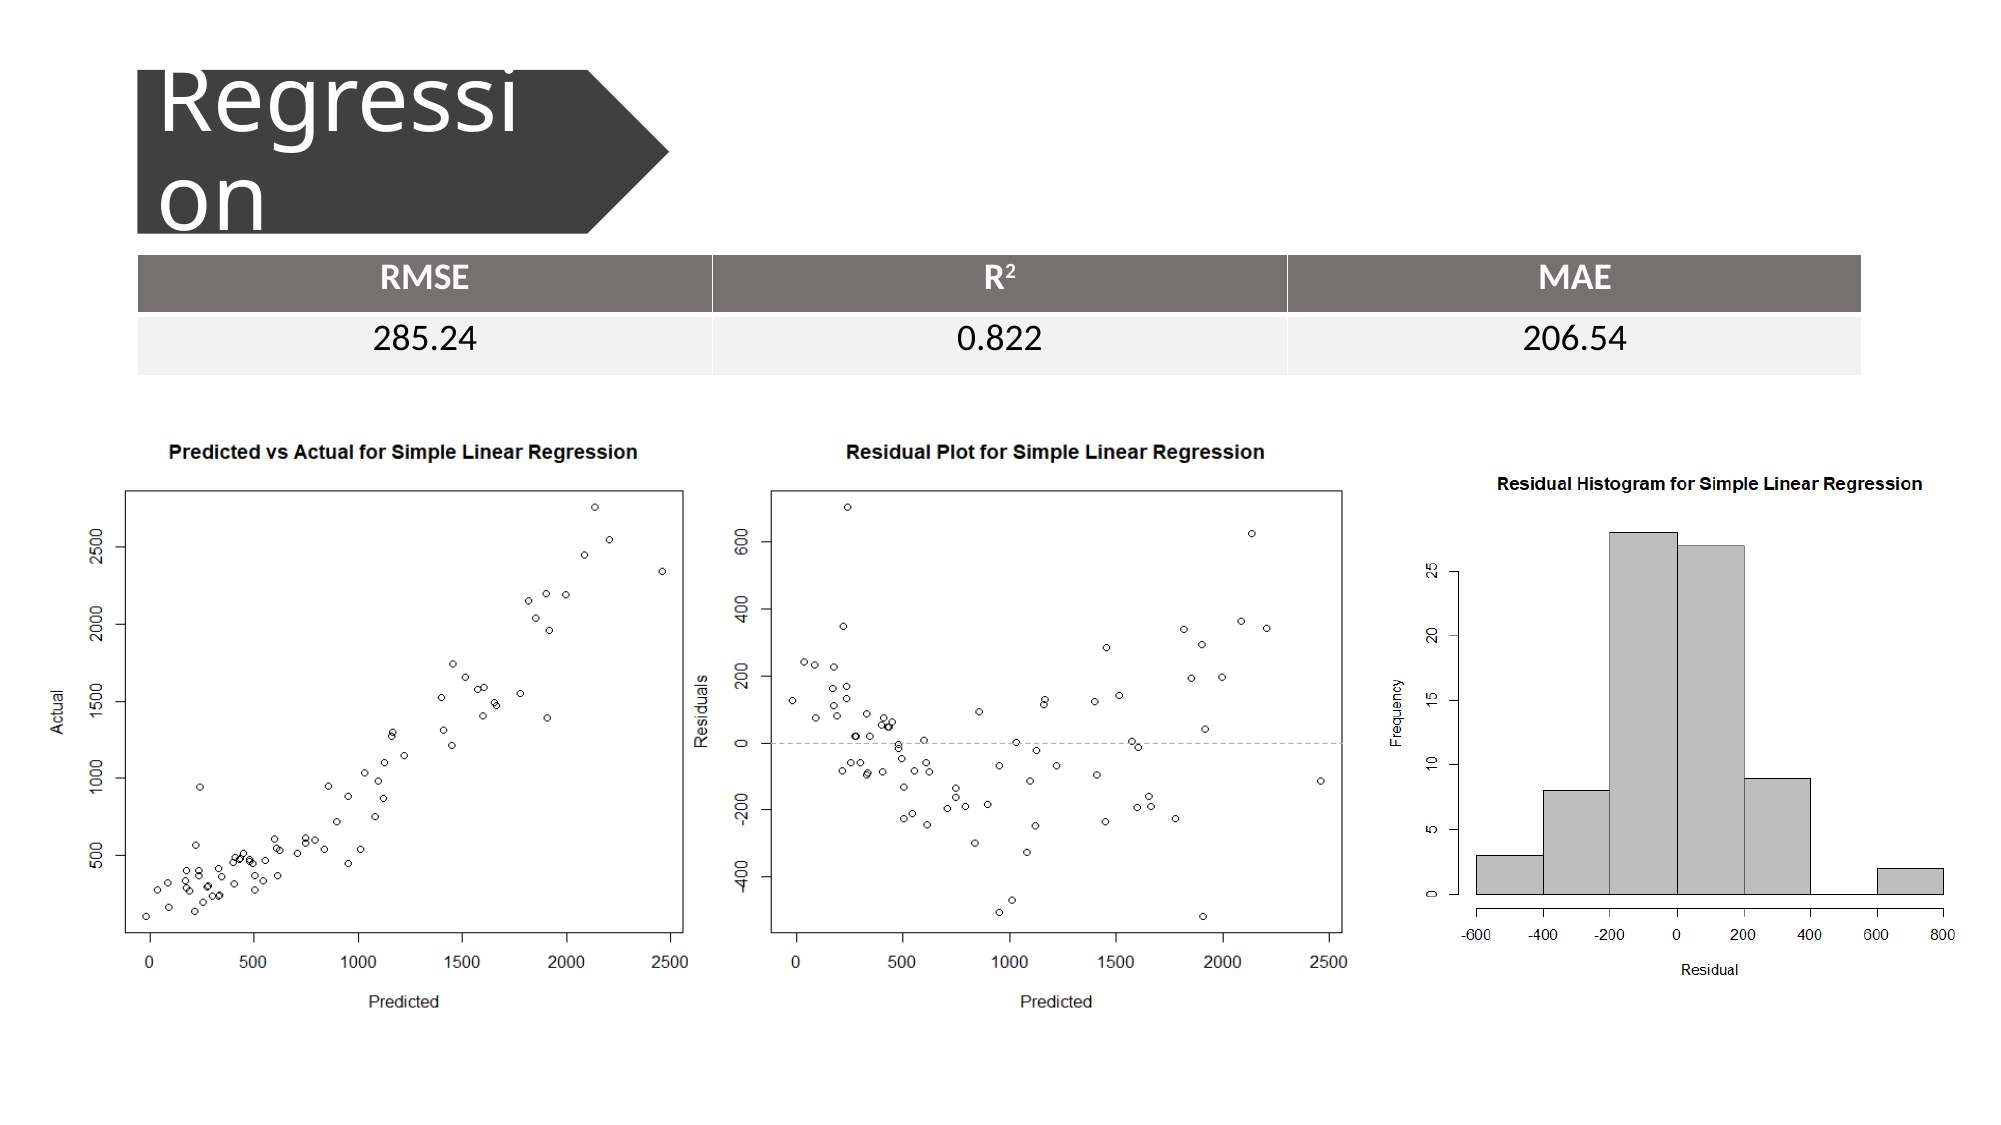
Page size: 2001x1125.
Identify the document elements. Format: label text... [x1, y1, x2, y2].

table_header MAE [1288, 255, 1861, 312]
table_cell 0.822 [713, 317, 1287, 375]
picture [44, 411, 2000, 1032]
text_box [136, 68, 141, 235]
text_box [583, 68, 671, 235]
table_cell 206.54 [1288, 317, 1861, 375]
table_cell 285.24 [138, 317, 712, 375]
title Regression [141, 42, 583, 253]
table_header RMSE [138, 255, 712, 312]
table_header R2 [713, 255, 1287, 312]
